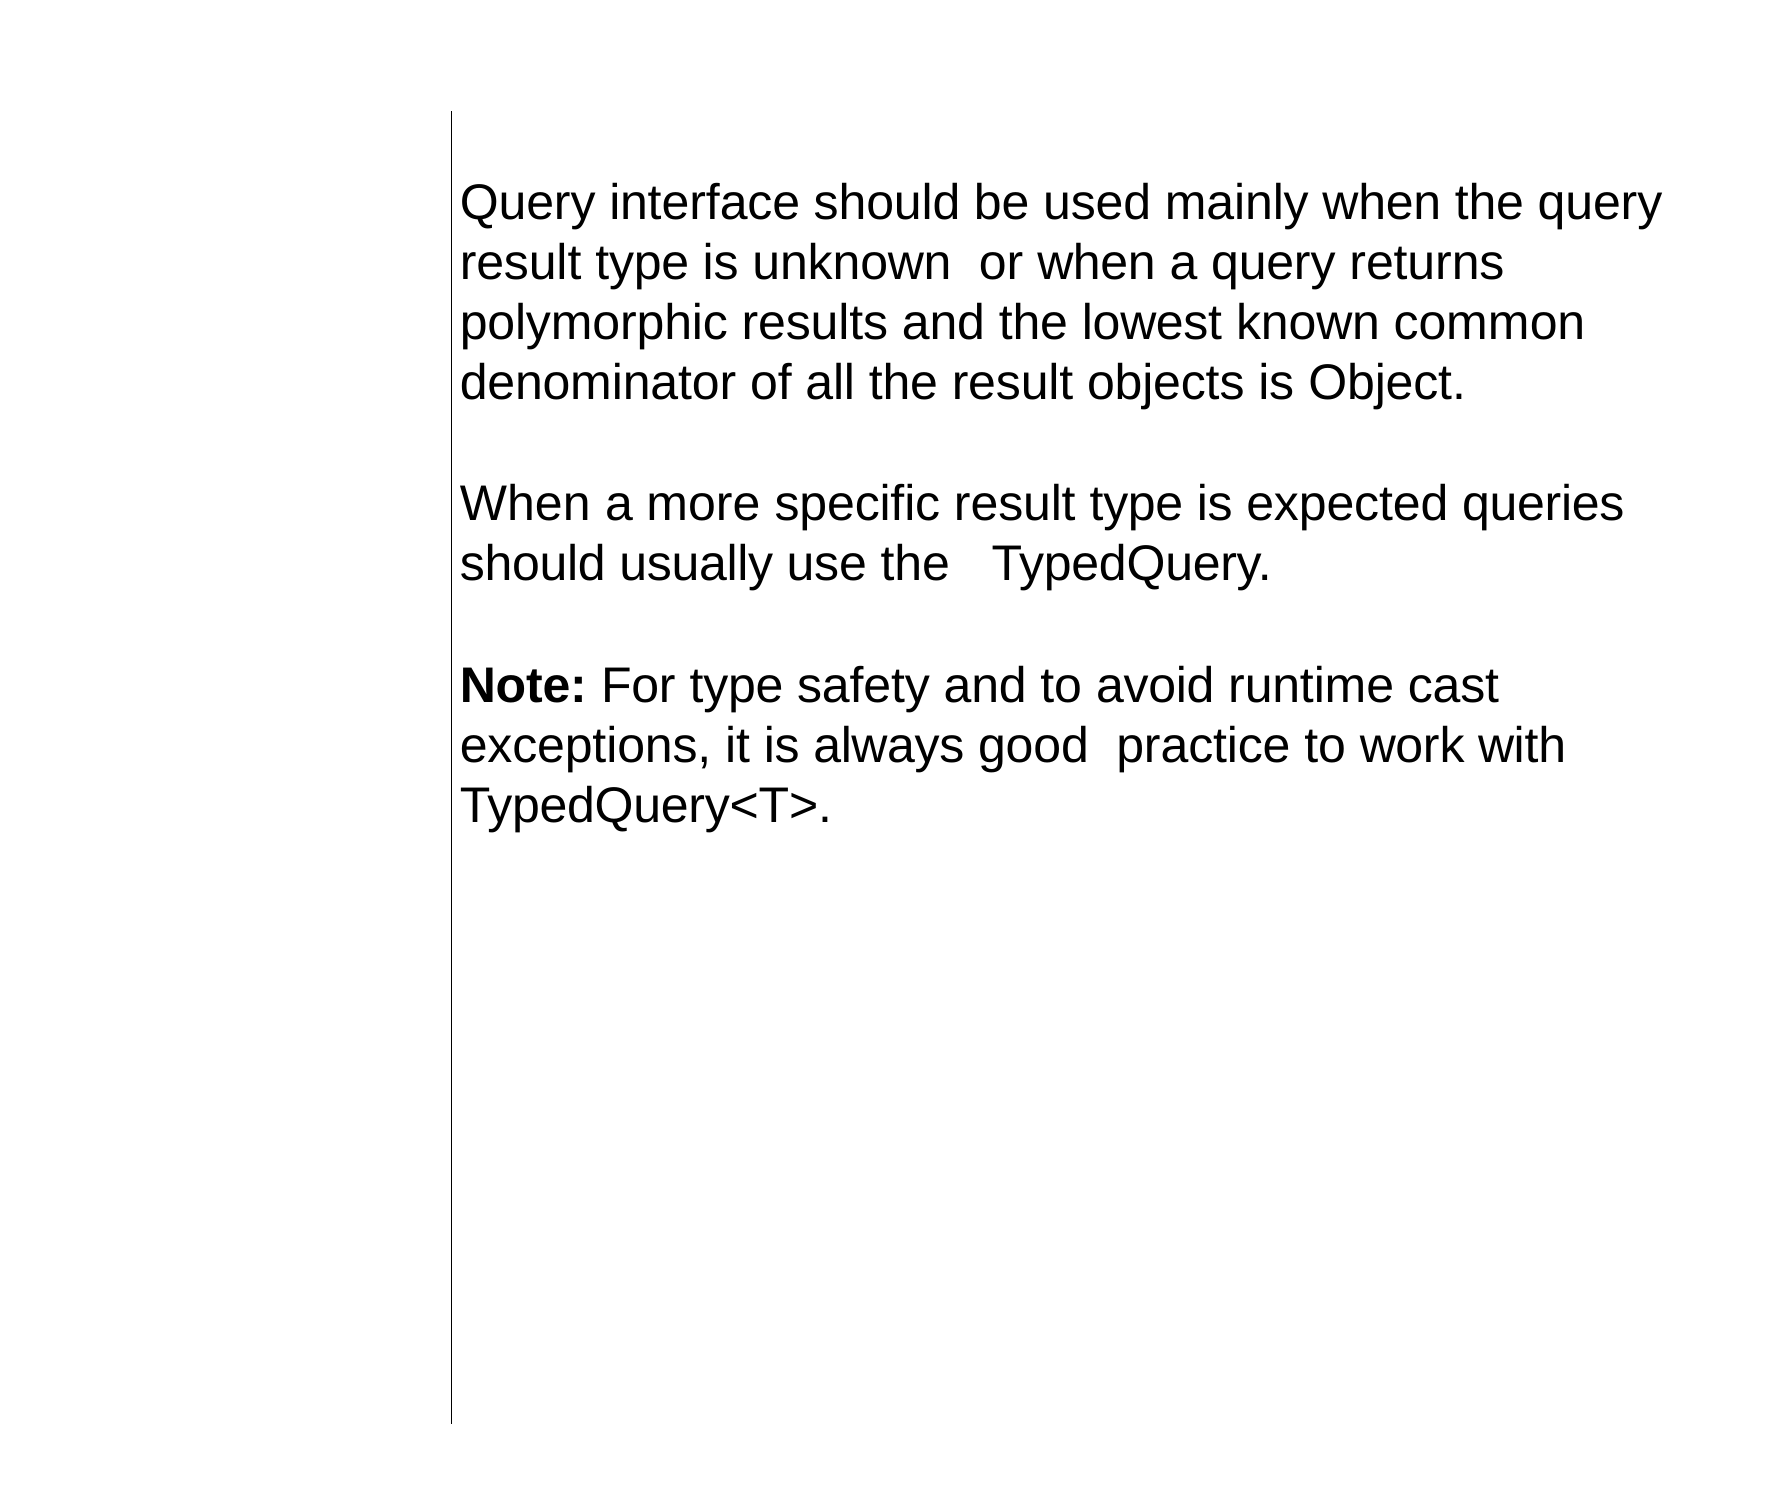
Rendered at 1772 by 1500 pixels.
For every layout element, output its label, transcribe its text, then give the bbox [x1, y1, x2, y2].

text_box Query interface should be used mainly when the query result type is unknown or when a query returns polymorphic results and the lowest known common denominator of all the result objects is Object. When a more specific result type is expected queries should usually use the TypedQuery. Note: For type safety and to avoid runtime cast exceptions, it is always good practice to work with TypedQuery<T>. [442, 162, 1699, 840]
